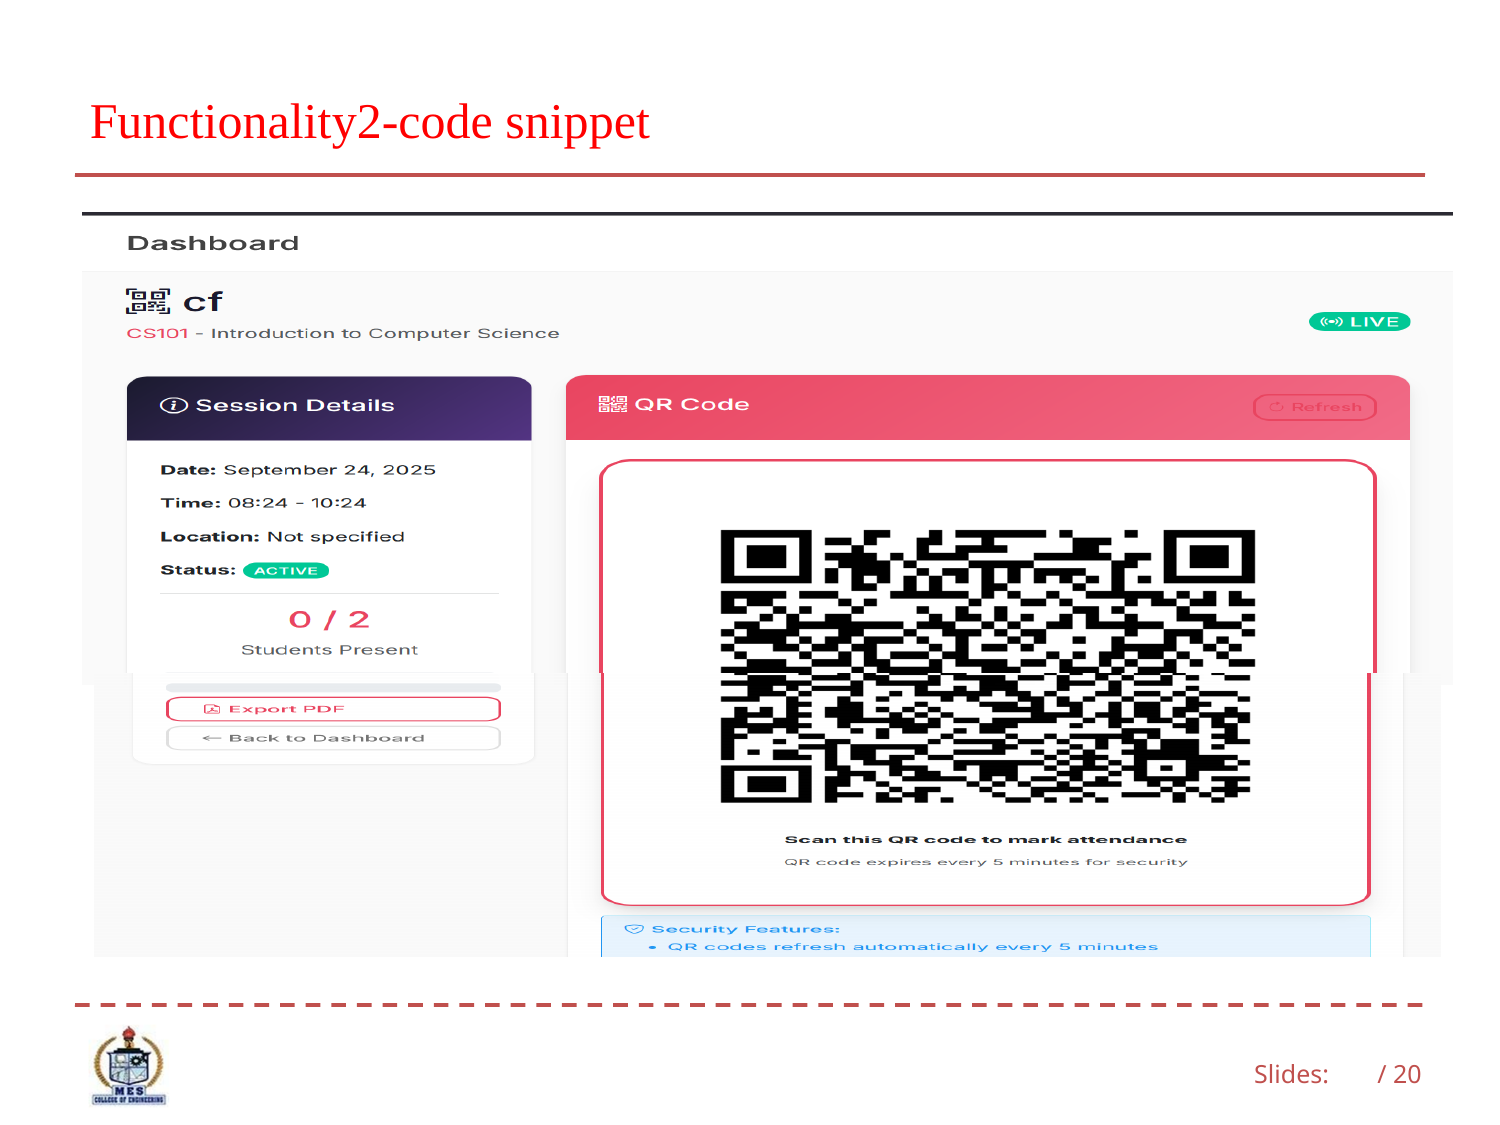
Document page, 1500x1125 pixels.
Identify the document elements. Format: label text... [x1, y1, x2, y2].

text_box Functionality2-code snippet [74, 49, 1425, 187]
picture [87, 1023, 170, 1109]
picture [82, 212, 1453, 957]
